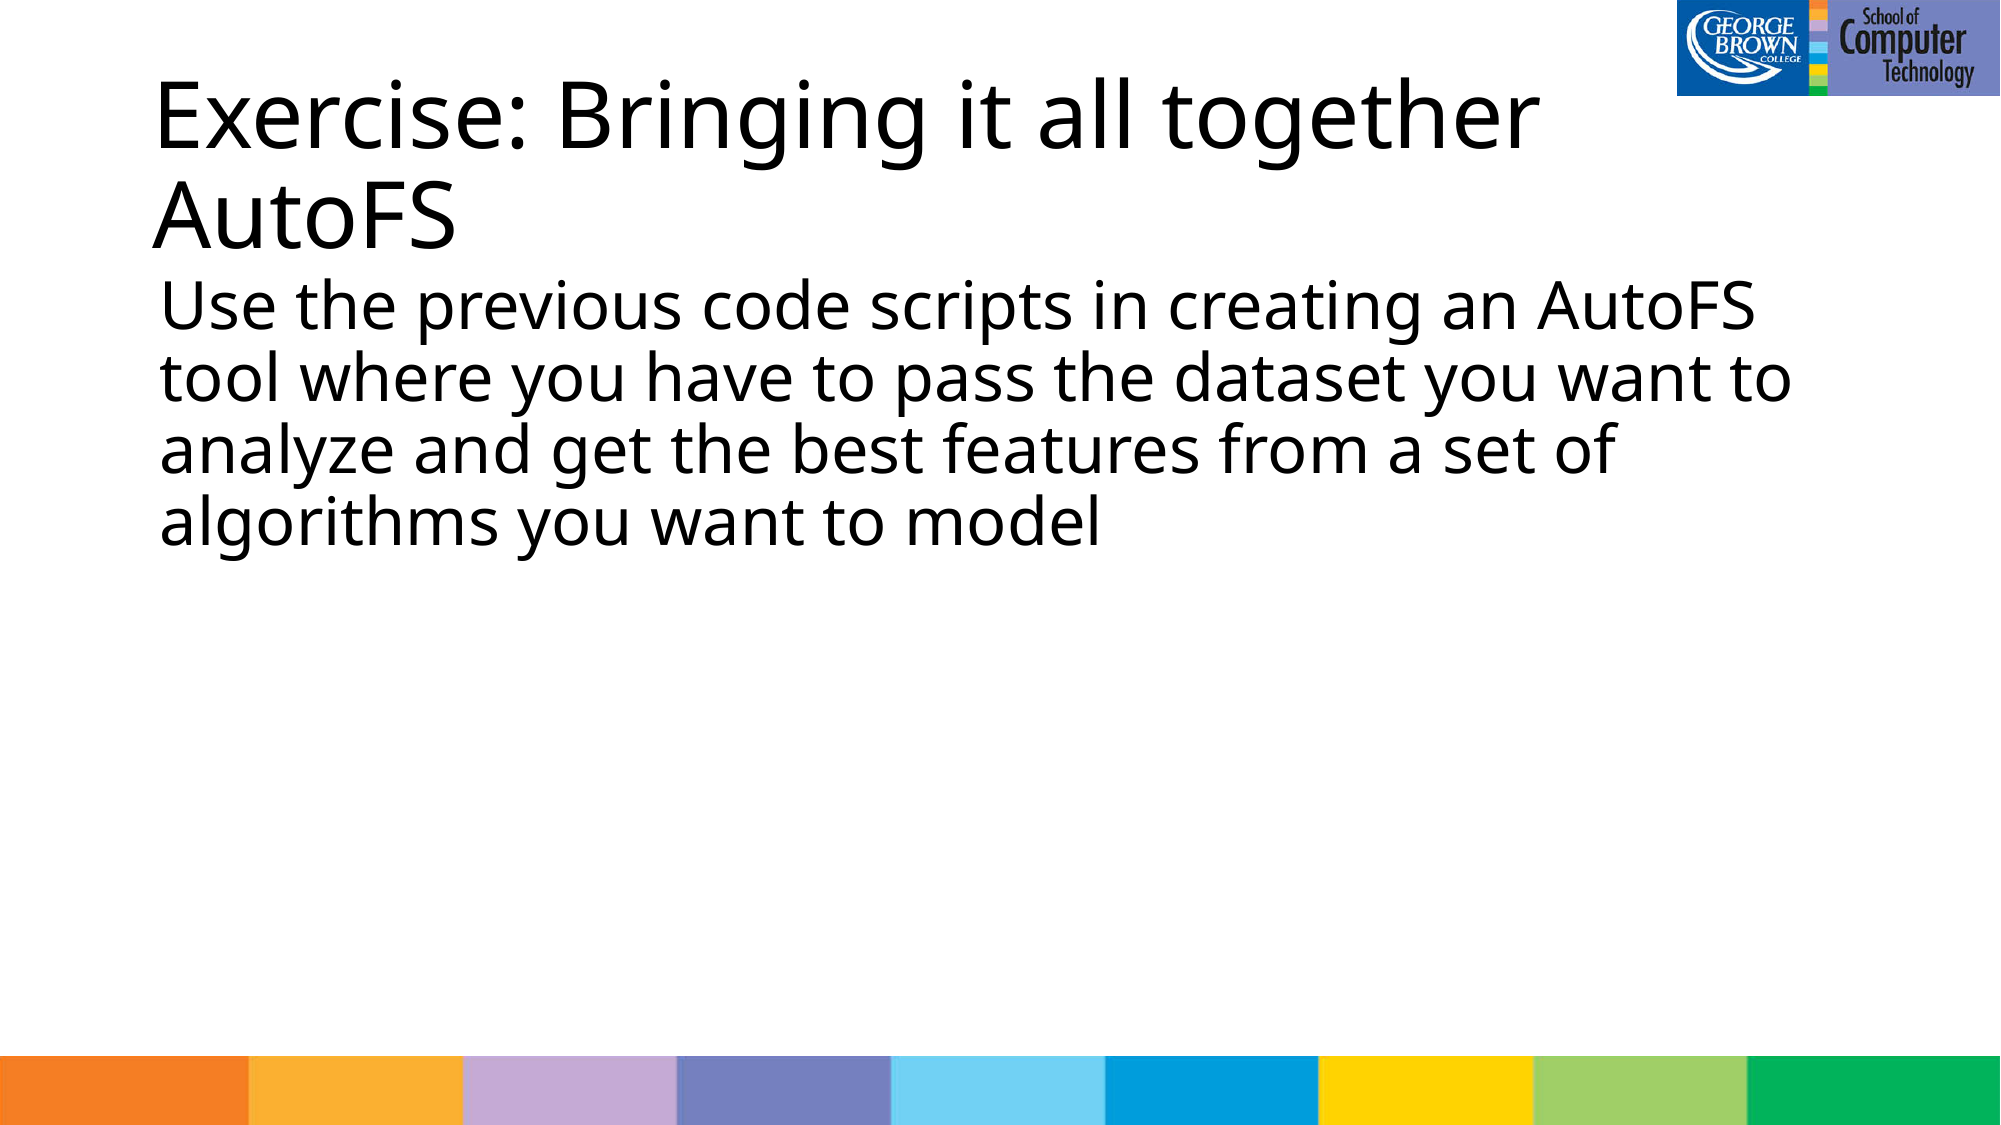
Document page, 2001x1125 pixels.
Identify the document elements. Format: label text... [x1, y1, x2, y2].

list Use the previous code scripts in creating an AutoFS tool where you have to pass the dataset you want to analyze and get the best features from a set of algorithms you want to model [145, 264, 1865, 934]
picture [1677, 0, 2000, 96]
picture [0, 1056, 1105, 1125]
title Exercise: Bringing it all together AutoFS [137, 59, 1863, 278]
picture [1318, 1056, 2000, 1125]
